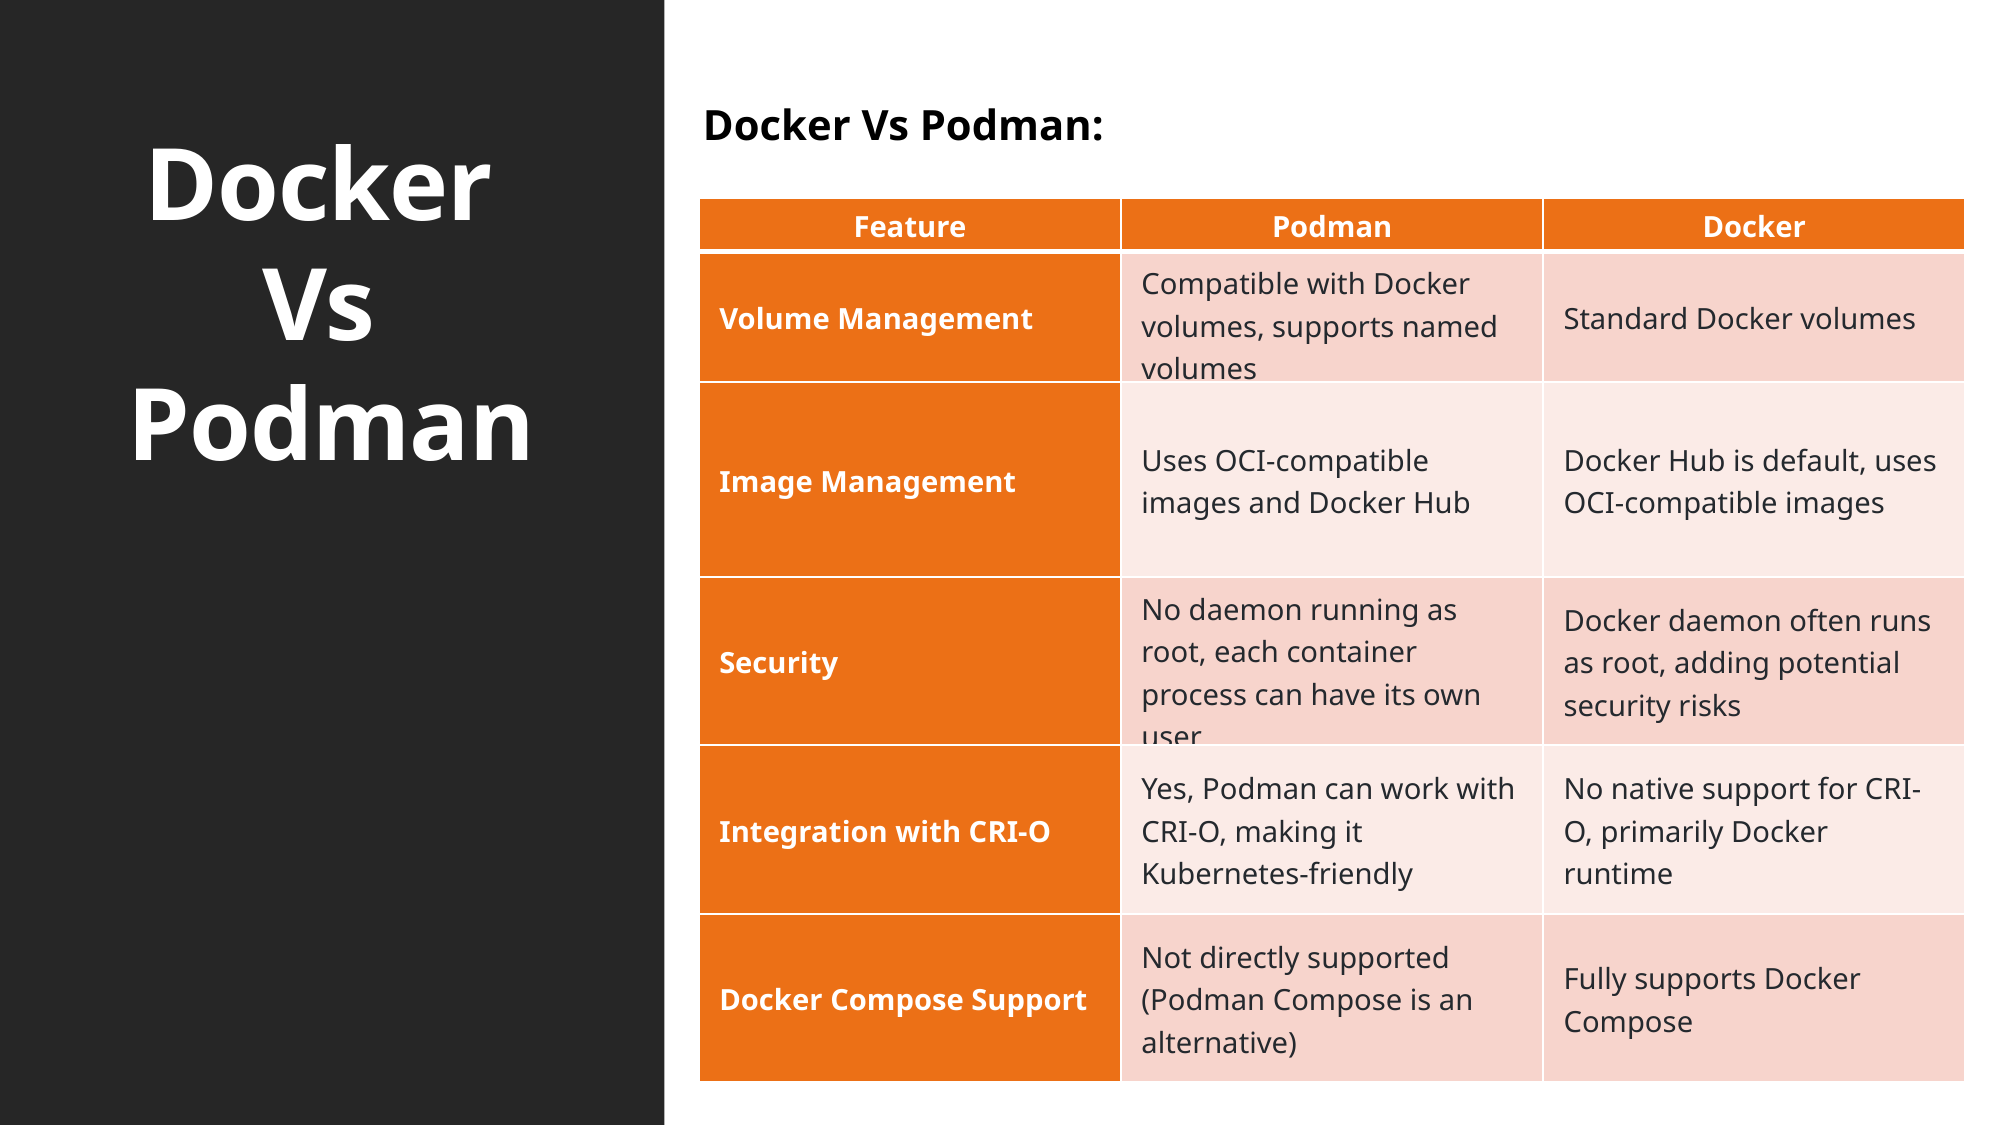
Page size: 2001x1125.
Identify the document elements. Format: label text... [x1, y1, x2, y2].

title Docker Vs Podman [20, 0, 642, 602]
table_cell Uses OCI-compatible images and Docker Hub [1122, 383, 1542, 576]
table_cell Fully supports Docker Compose [1544, 915, 1964, 1081]
table_cell Docker Compose Support [700, 915, 1120, 1081]
table_cell Integration with CRI-O [700, 746, 1120, 913]
table_cell Compatible with Docker volumes, supports named volumes [1122, 254, 1542, 381]
table_cell Standard Docker volumes [1544, 254, 1964, 381]
table_header Feature [700, 199, 1120, 249]
table_header Podman [1122, 199, 1542, 249]
table_cell Not directly supported (Podman Compose is an alternative) [1122, 915, 1542, 1081]
table_cell Yes, Podman can work with CRI-O, making it Kubernetes-friendly [1122, 746, 1542, 913]
table_cell No native support for CRI-O, primarily Docker runtime [1544, 746, 1964, 913]
text_box [666, 0, 2000, 1125]
text_box Docker Vs Podman: [688, 91, 1977, 256]
table_cell Image Management [700, 383, 1120, 576]
table_header Docker [1544, 199, 1964, 249]
table_cell No daemon running as root, each container process can have its own user [1122, 578, 1542, 744]
table_cell Docker daemon often runs as root, adding potential security risks [1544, 578, 1964, 744]
text_box [0, 0, 666, 1125]
table_cell Volume Management [700, 254, 1120, 381]
table_cell Docker Hub is default, uses OCI-compatible images [1544, 383, 1964, 576]
table_cell Security [700, 578, 1120, 744]
